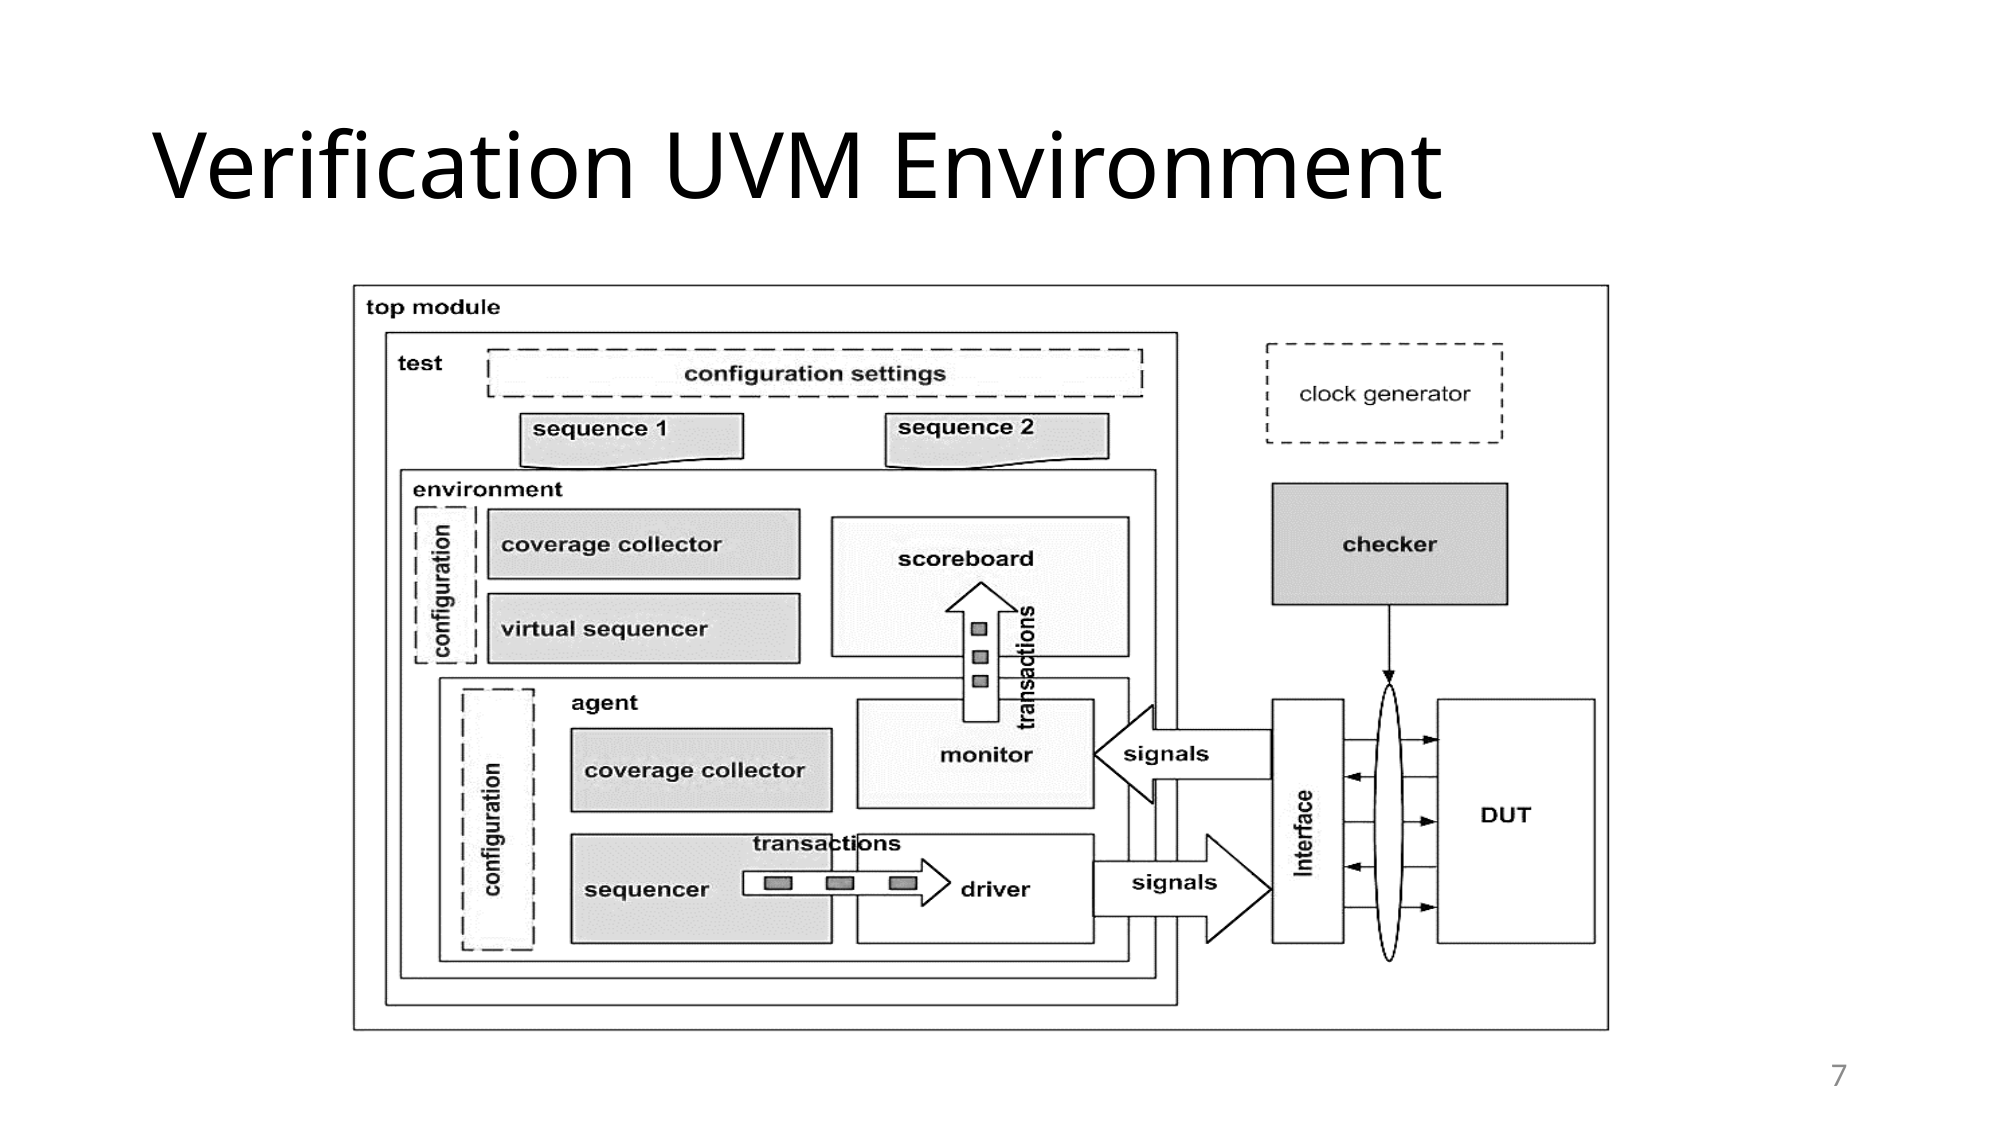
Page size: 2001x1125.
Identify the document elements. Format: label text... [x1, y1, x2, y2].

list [341, 277, 1633, 1043]
slide_number 7 [1412, 1042, 1863, 1103]
title Verification UVM Environment [137, 59, 1863, 278]
